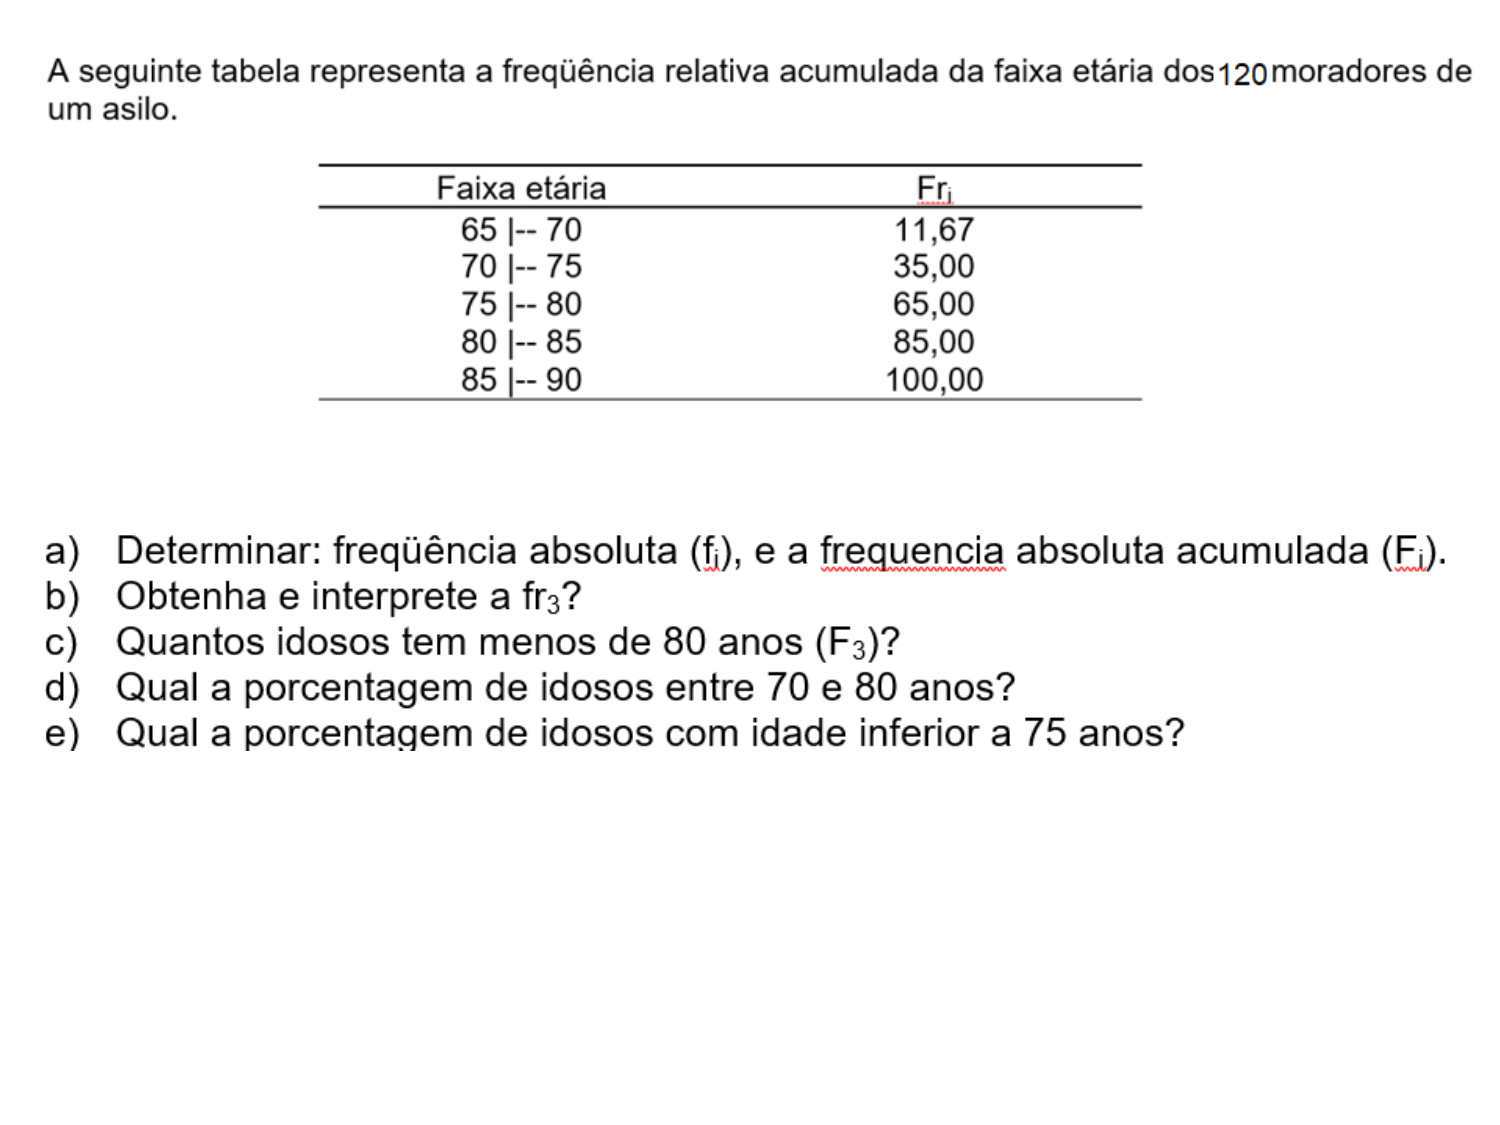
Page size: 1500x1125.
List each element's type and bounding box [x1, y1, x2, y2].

picture [23, 523, 1477, 752]
picture [40, 54, 1481, 446]
